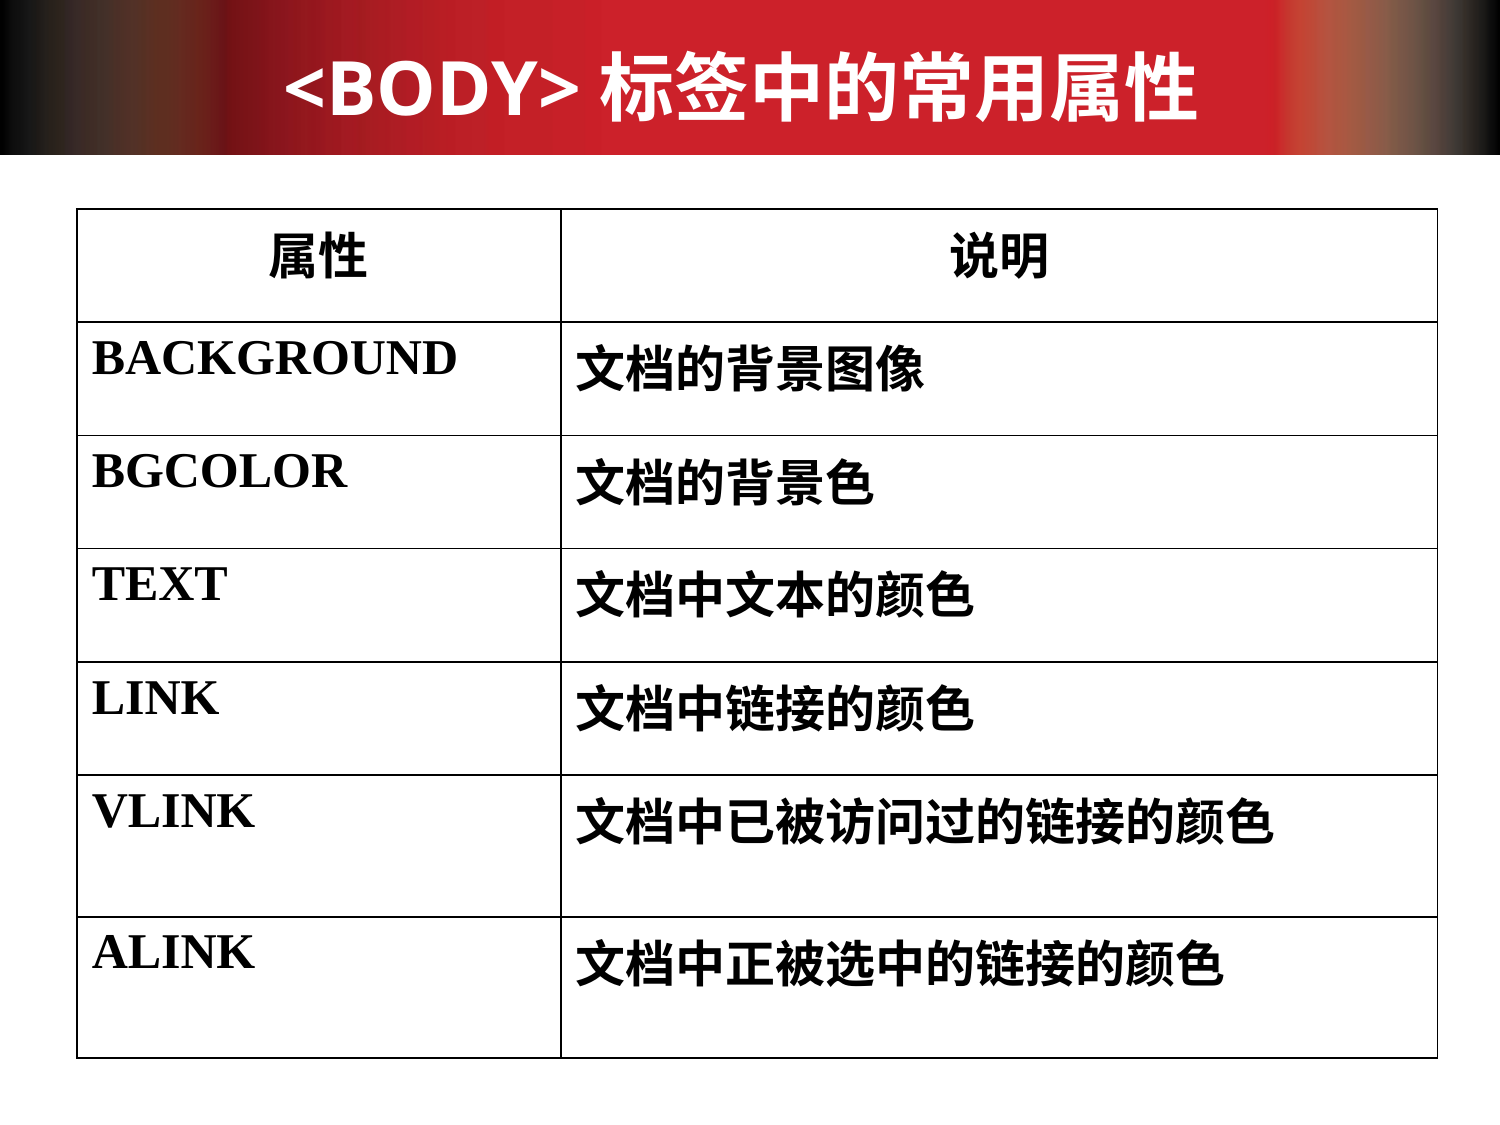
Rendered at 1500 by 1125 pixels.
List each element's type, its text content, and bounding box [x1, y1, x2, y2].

table_cell BGCOLOR [78, 436, 560, 548]
picture [0, 0, 1500, 155]
table_cell TEXT [78, 549, 560, 661]
table_cell 文档中文本的颜色 [562, 549, 1437, 661]
title <BODY>标签中的常用属性 [62, 21, 1438, 150]
table_cell 文档中已被访问过的链接的颜色 [562, 776, 1437, 916]
table_cell 文档中链接的颜色 [562, 663, 1437, 774]
table_cell BACKGROUND [78, 323, 560, 435]
table_header 属性 [78, 210, 560, 321]
table_header 说明 [562, 210, 1437, 321]
table_cell LINK [78, 663, 560, 774]
table_cell ALINK [78, 918, 560, 1057]
table_cell 文档的背景图像 [562, 323, 1437, 435]
table_cell VLINK [78, 776, 560, 916]
table_cell 文档的背景色 [562, 436, 1437, 548]
table_cell 文档中正被选中的链接的颜色 [562, 918, 1437, 1057]
